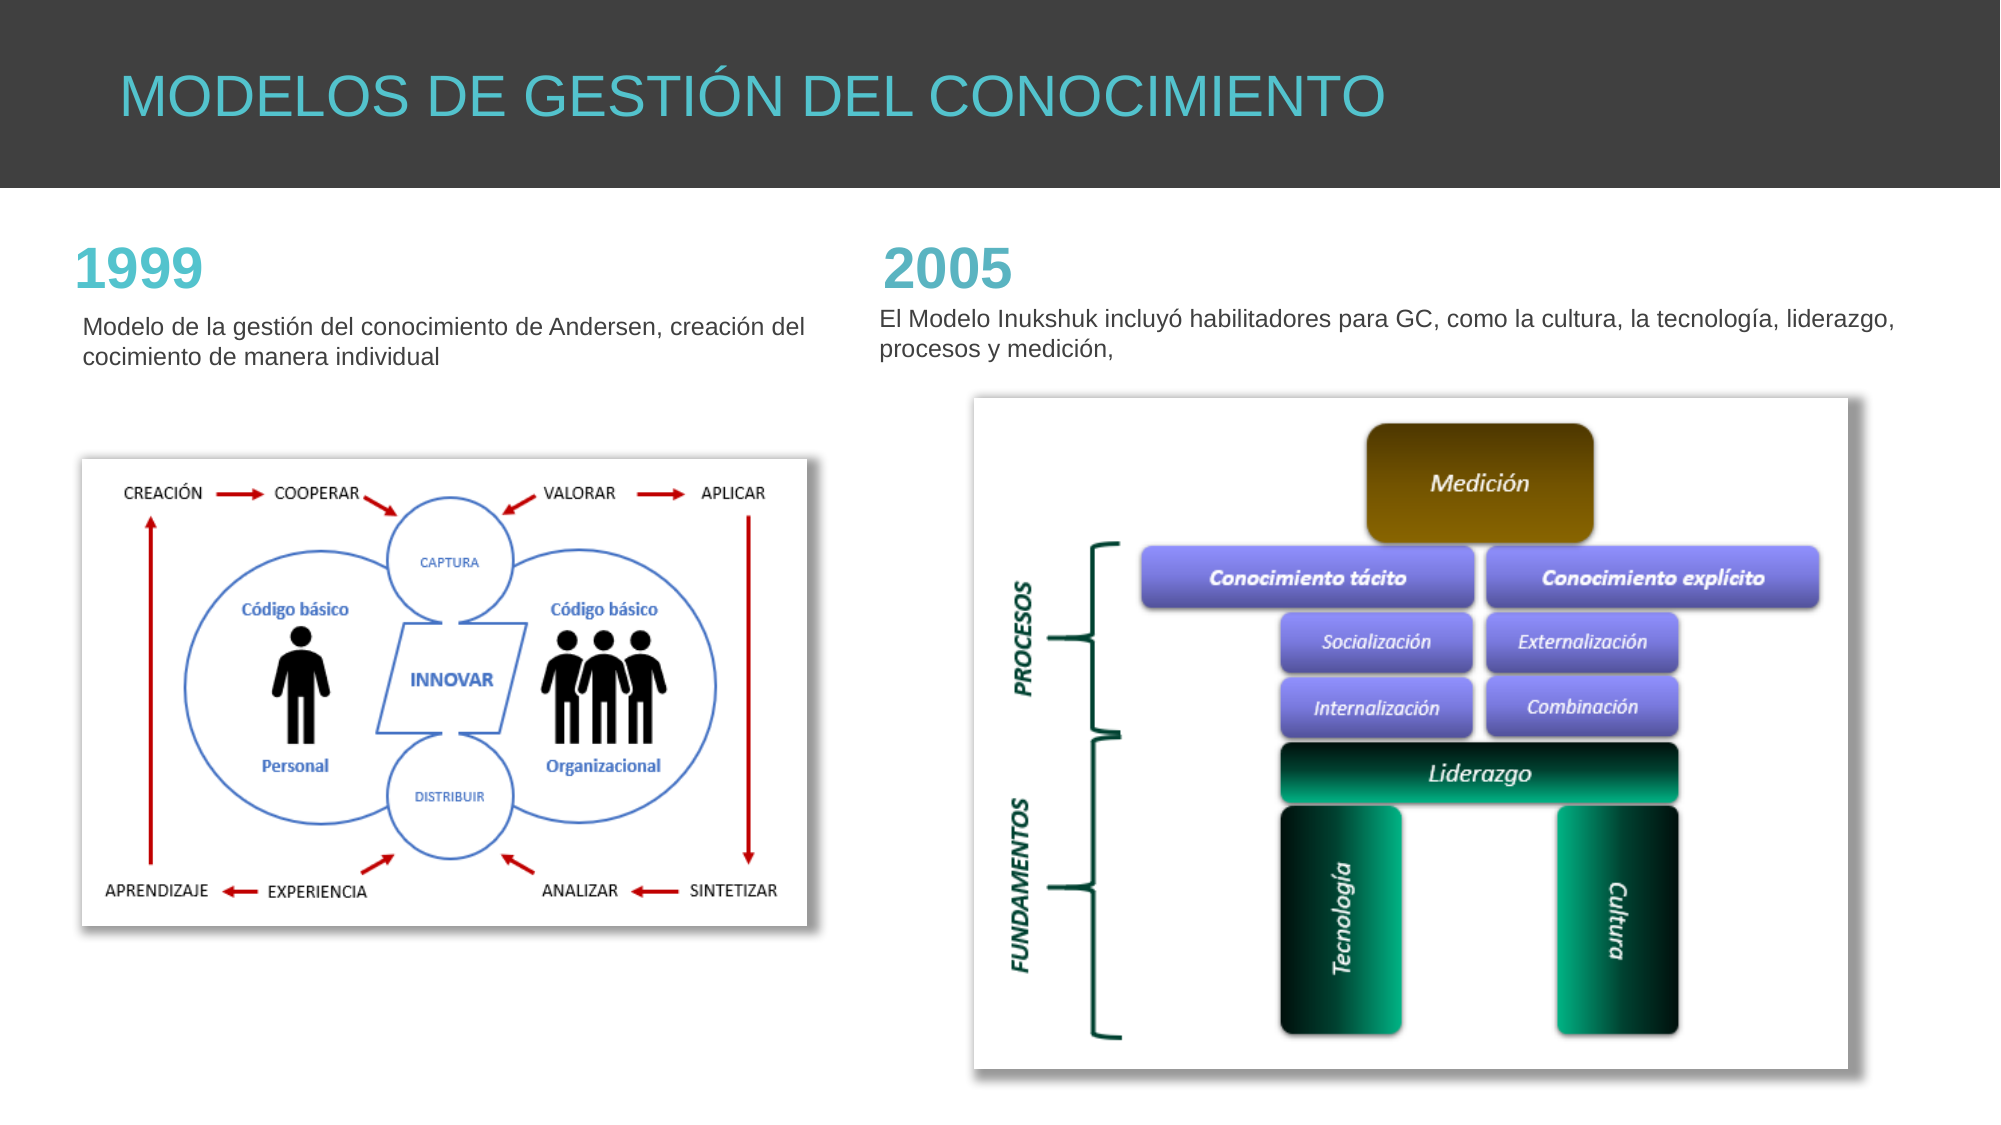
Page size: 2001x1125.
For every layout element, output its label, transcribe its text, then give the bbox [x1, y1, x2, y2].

text_box El Modelo Inukshuk incluyó habilitadores para GC, como la cultura, la tecnología, liderazgo, procesos y medición, [879, 295, 1918, 371]
picture [82, 459, 807, 926]
text_box 2005 [849, 222, 1047, 308]
text_box 1999 [40, 222, 238, 308]
text_box MODELOS DE GESTIÓN DEL CONOCIMIENTO [104, 51, 1936, 136]
text_box Modelo de la gestión del conocimiento de Andersen, creación del cocimiento de manera individual [82, 303, 850, 378]
text_box [0, 0, 2000, 189]
picture [974, 398, 1848, 1069]
